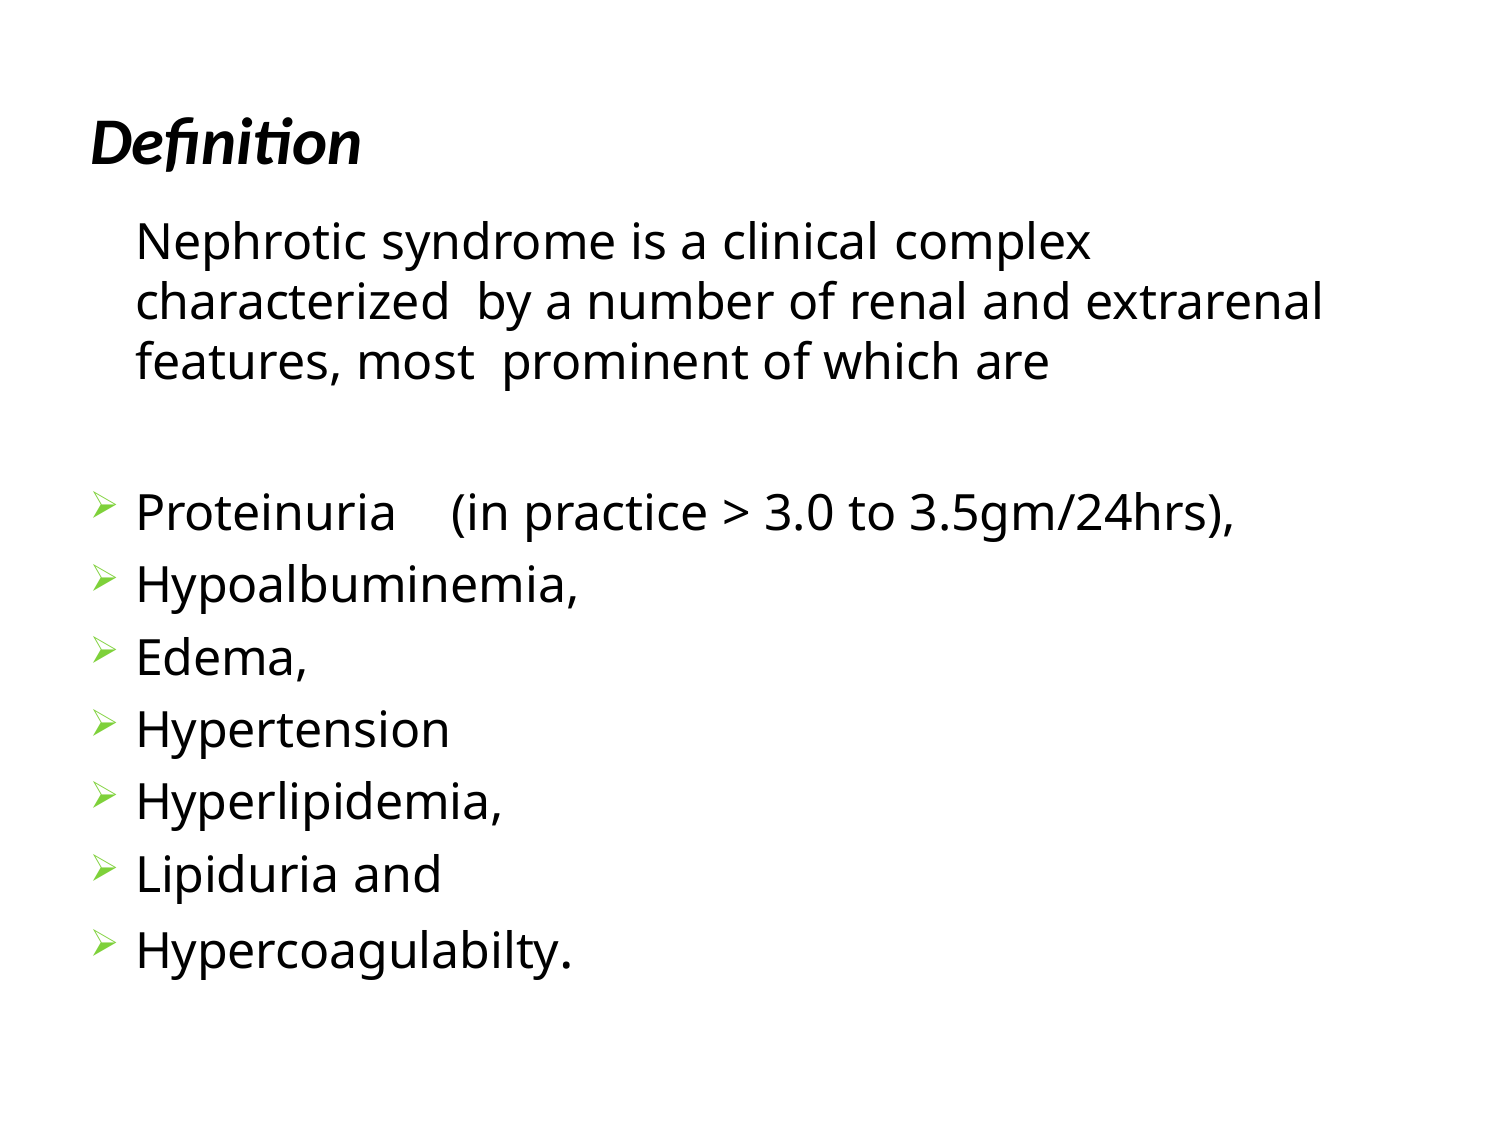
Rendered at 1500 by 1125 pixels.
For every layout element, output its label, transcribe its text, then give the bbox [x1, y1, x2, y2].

title Definition [87, 95, 370, 208]
text_box Nephrotic syndrome is a clinical complex characterized by a number of renal and extrarenal features, most prominent of which are Proteinuria (in practice > 3.0 to 3.5gm/24hrs), Hypoalbuminemia, Edema, Hypertension Hyperlipidemia, Lipiduria and Hypercoagulabilty. [87, 208, 1356, 980]
